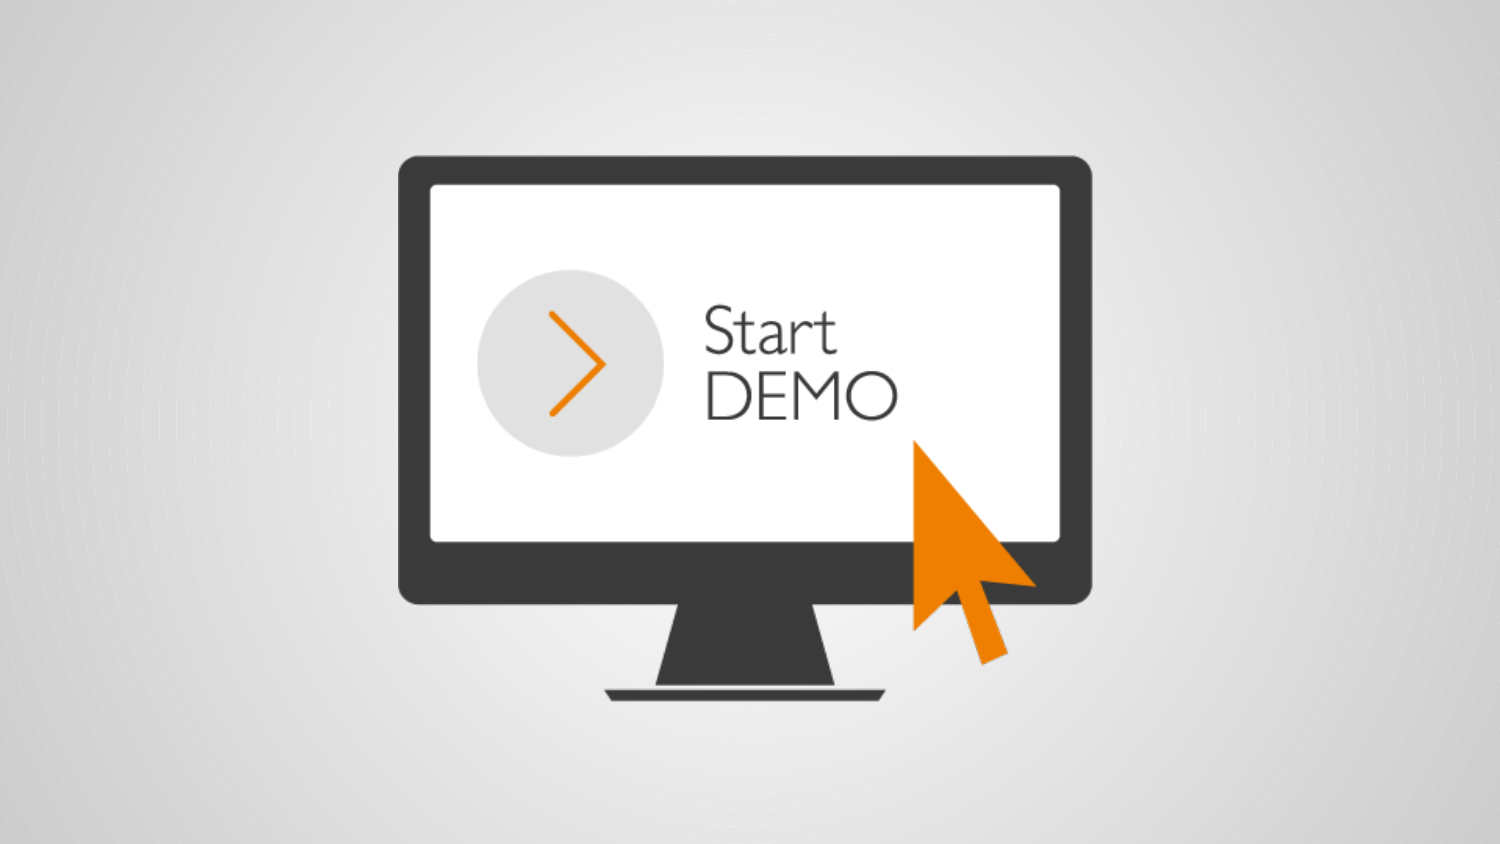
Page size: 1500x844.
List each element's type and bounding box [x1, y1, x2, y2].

picture [398, 140, 1102, 704]
